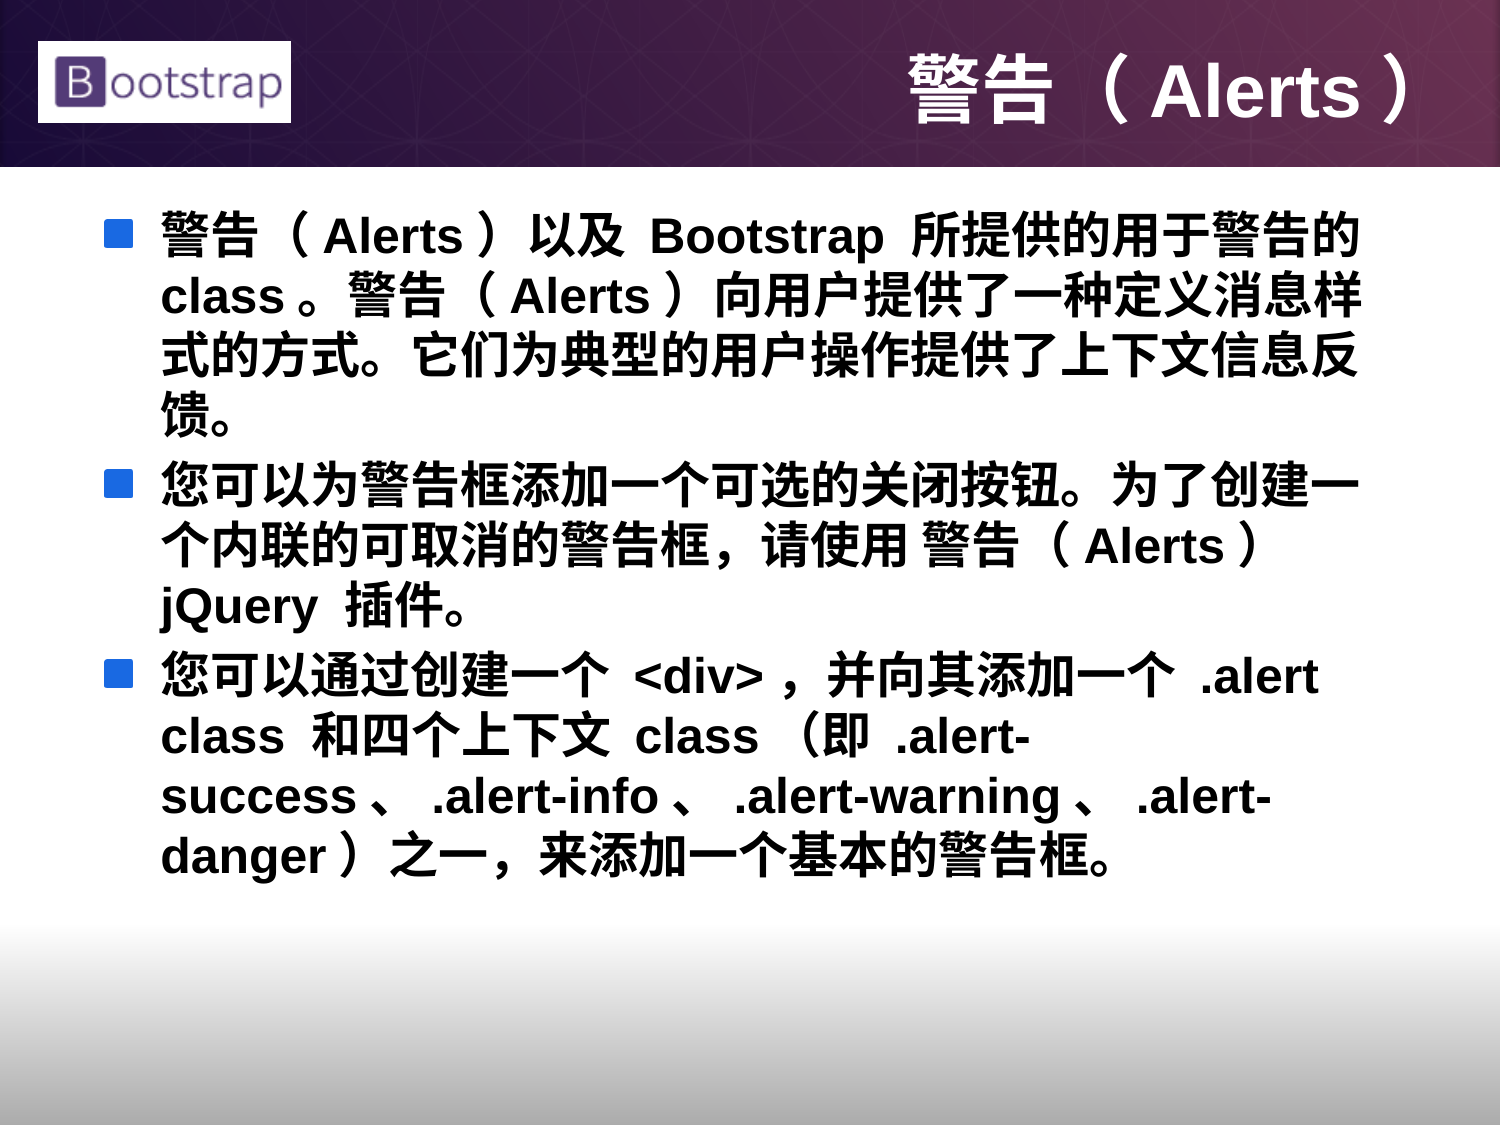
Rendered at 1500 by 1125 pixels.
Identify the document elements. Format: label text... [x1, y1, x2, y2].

picture [104, 659, 133, 688]
picture [104, 219, 133, 248]
picture [104, 469, 133, 498]
picture [0, 0, 1500, 167]
title 警告（Alerts） [120, 13, 1471, 162]
list 警告（Alerts）以及 Bootstrap 所提供的用于警告的 class。警告（Alerts）向用户提供了一种定义消息样式的方式。它们为典型的用户操作提供了上下文信息反馈。 您可以为警告框添加一个可选的关闭按钮。为了创建一个内联的可取消的警告框，请使用 警告（Alerts） jQuery 插件。 您可以通过创建一个 <div>，并向其添加一个 .alert class 和四个上下文 class（即 .alert-success、.alert-info、.alert-warning、.alert-danger）之一，来添加一个基本的警告框。 [88, 195, 1422, 1019]
